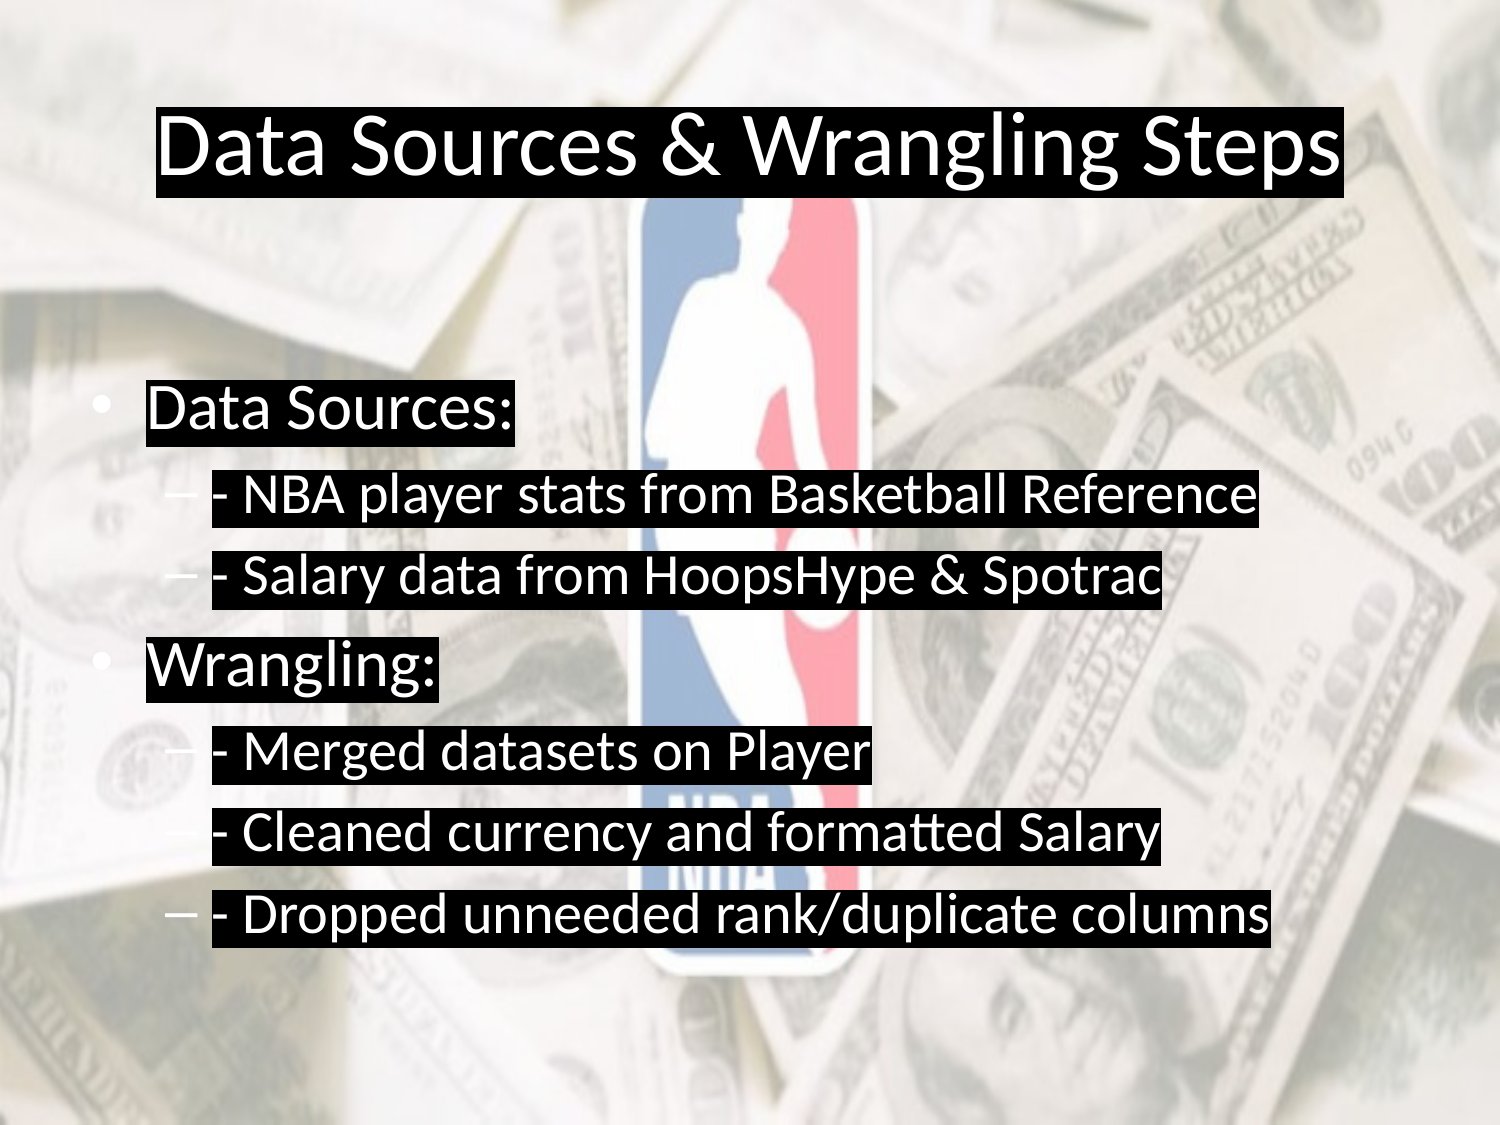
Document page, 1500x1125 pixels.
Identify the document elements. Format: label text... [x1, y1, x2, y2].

title Data Sources & Wrangling Steps [75, 45, 1425, 233]
list Data Sources: - NBA player stats from Basketball Reference - Salary data from HoopsHype & Spotrac Wrangling: - Merged datasets on Player - Cleaned currency and formatted Salary - Dropped unneeded rank/duplicate columns [75, 262, 1425, 1005]
